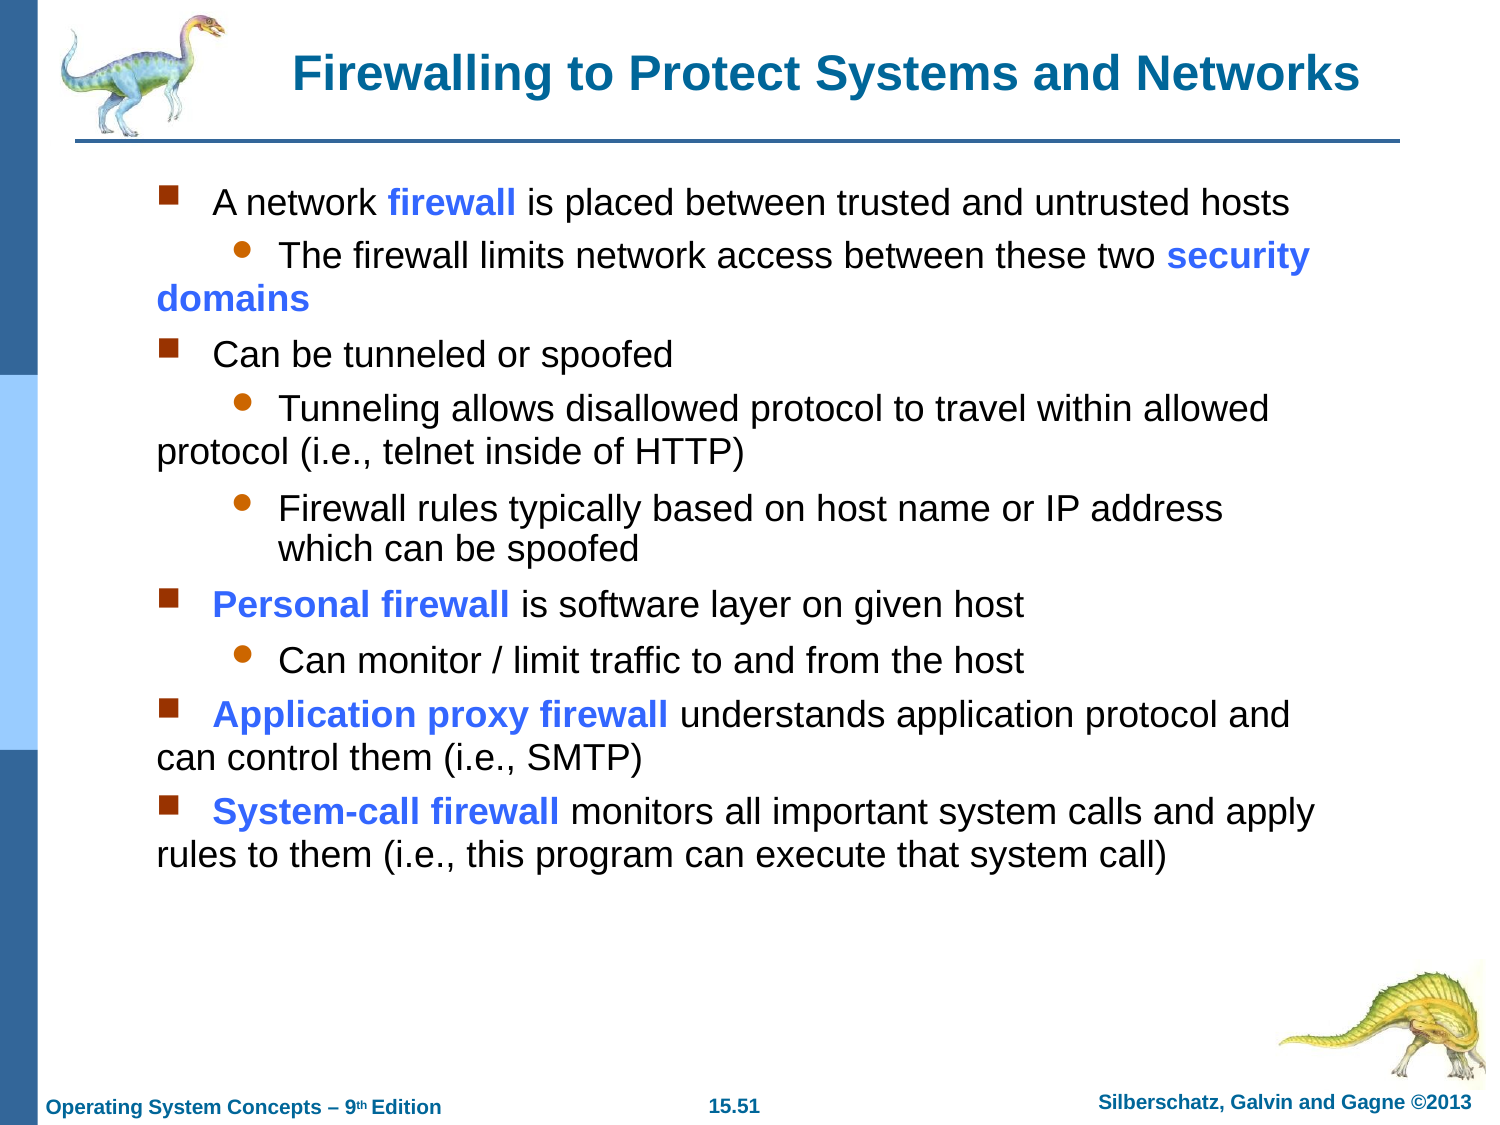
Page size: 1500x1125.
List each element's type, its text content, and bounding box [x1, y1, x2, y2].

picture [47, 0, 243, 150]
text_box A network firewall is placed between trusted and untrusted hosts The firewall limits network access between these two security domains Can be tunneled or spoofed Tunneling allows disallowed protocol to travel within allowed protocol (i.e., telnet inside of HTTP) Firewall rules typically based on host name or IP address which can be spoofed Personal firewall is software layer on given host Can monitor / limit traffic to and from the host Application proxy firewall understands application protocol and can control them (i.e., SMTP) System-call firewall monitors all important system calls and apply rules to them (i.e., this program can execute that system call) [154, 177, 1319, 876]
title Firewalling to Protect Systems and Networks [288, 40, 1363, 103]
footer Operating System Concepts – 9th Edition [43, 1095, 451, 1121]
slide_number 15.51 [706, 1094, 766, 1120]
text_box [1275, 959, 1486, 1090]
slide_number Silberschatz, Galvin and Gagne ©2013 [1096, 1090, 1478, 1116]
